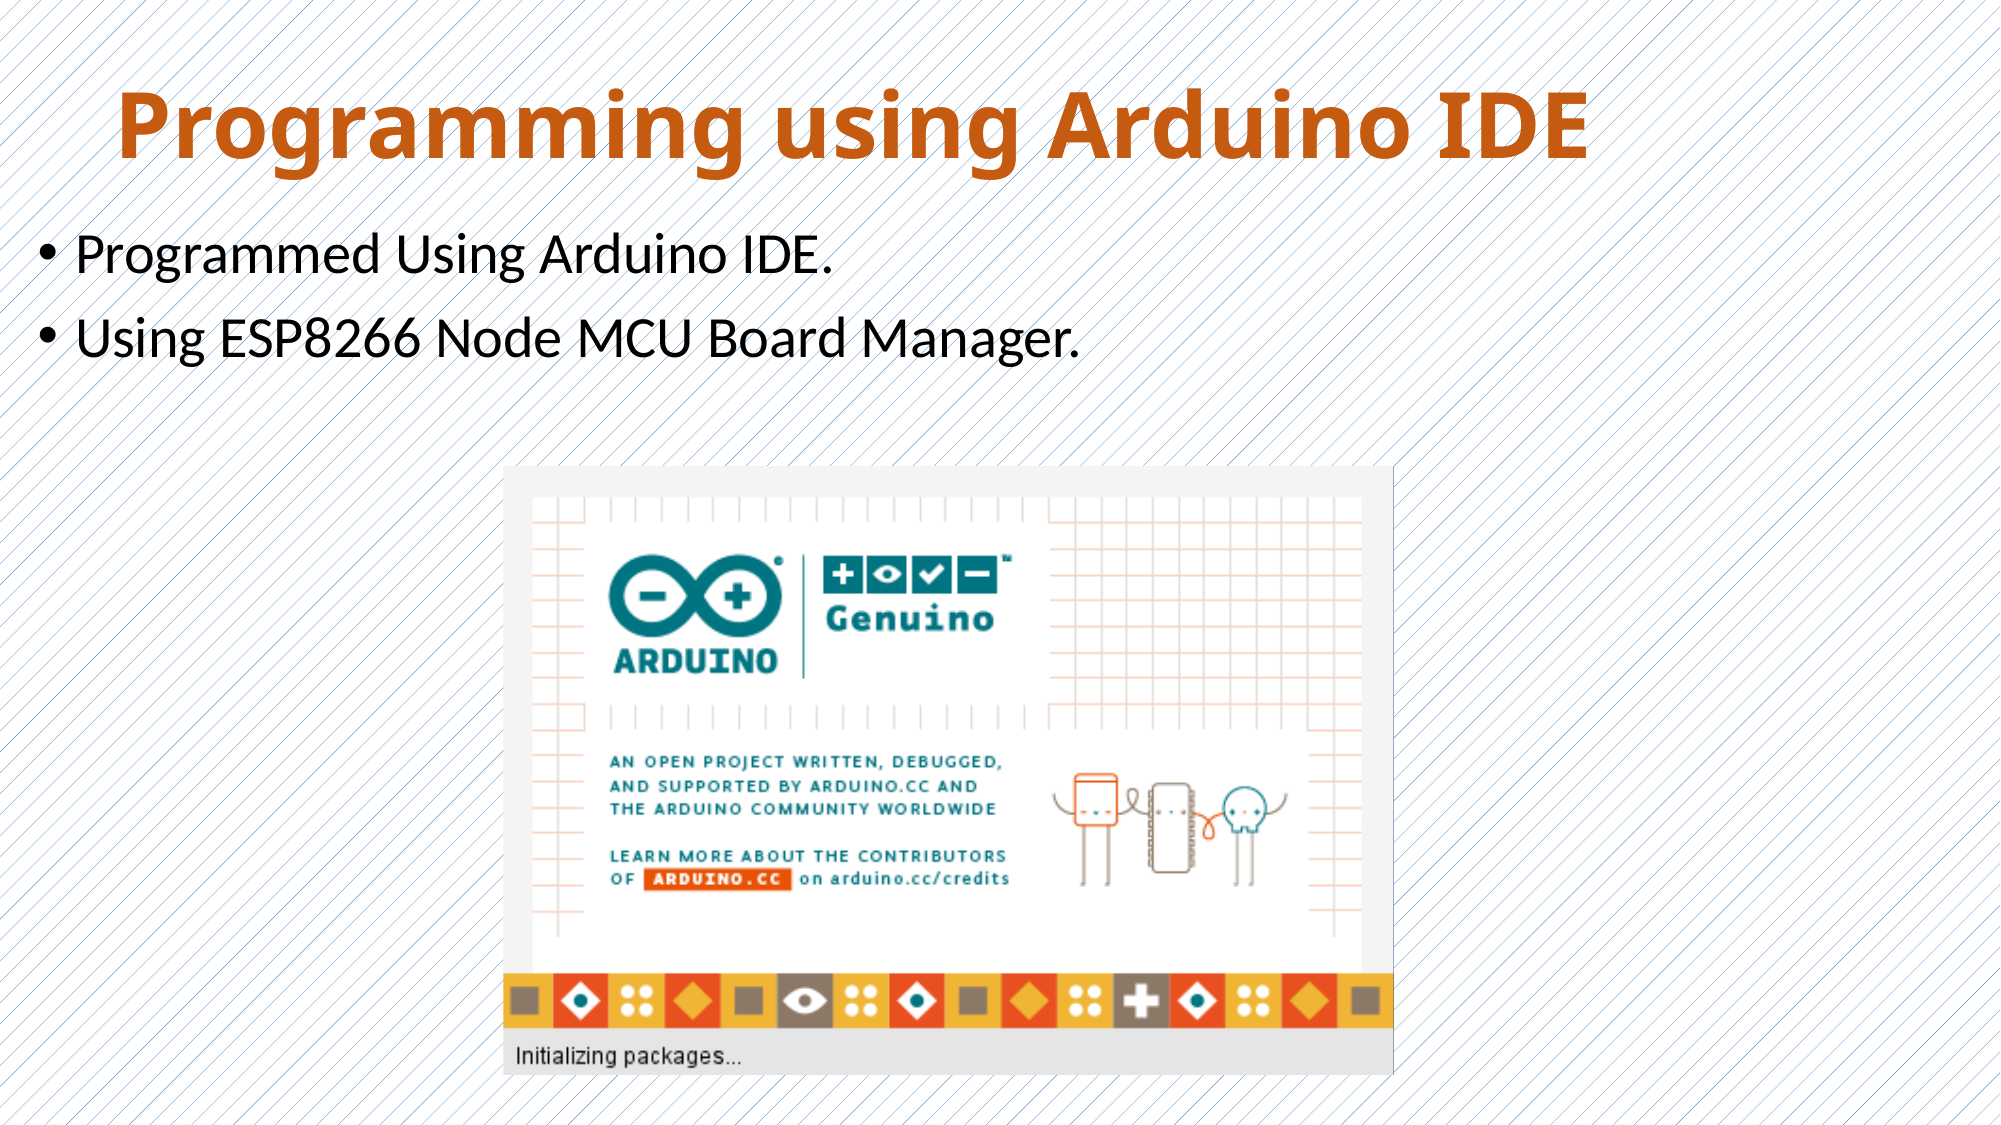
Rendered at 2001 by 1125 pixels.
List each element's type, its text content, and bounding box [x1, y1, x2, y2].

title Programming using Arduino IDE [99, 19, 1825, 238]
list Programmed Using Arduino IDE. Using ESP8266 Node MCU Board Manager. [22, 215, 1748, 930]
picture [503, 466, 1394, 1075]
